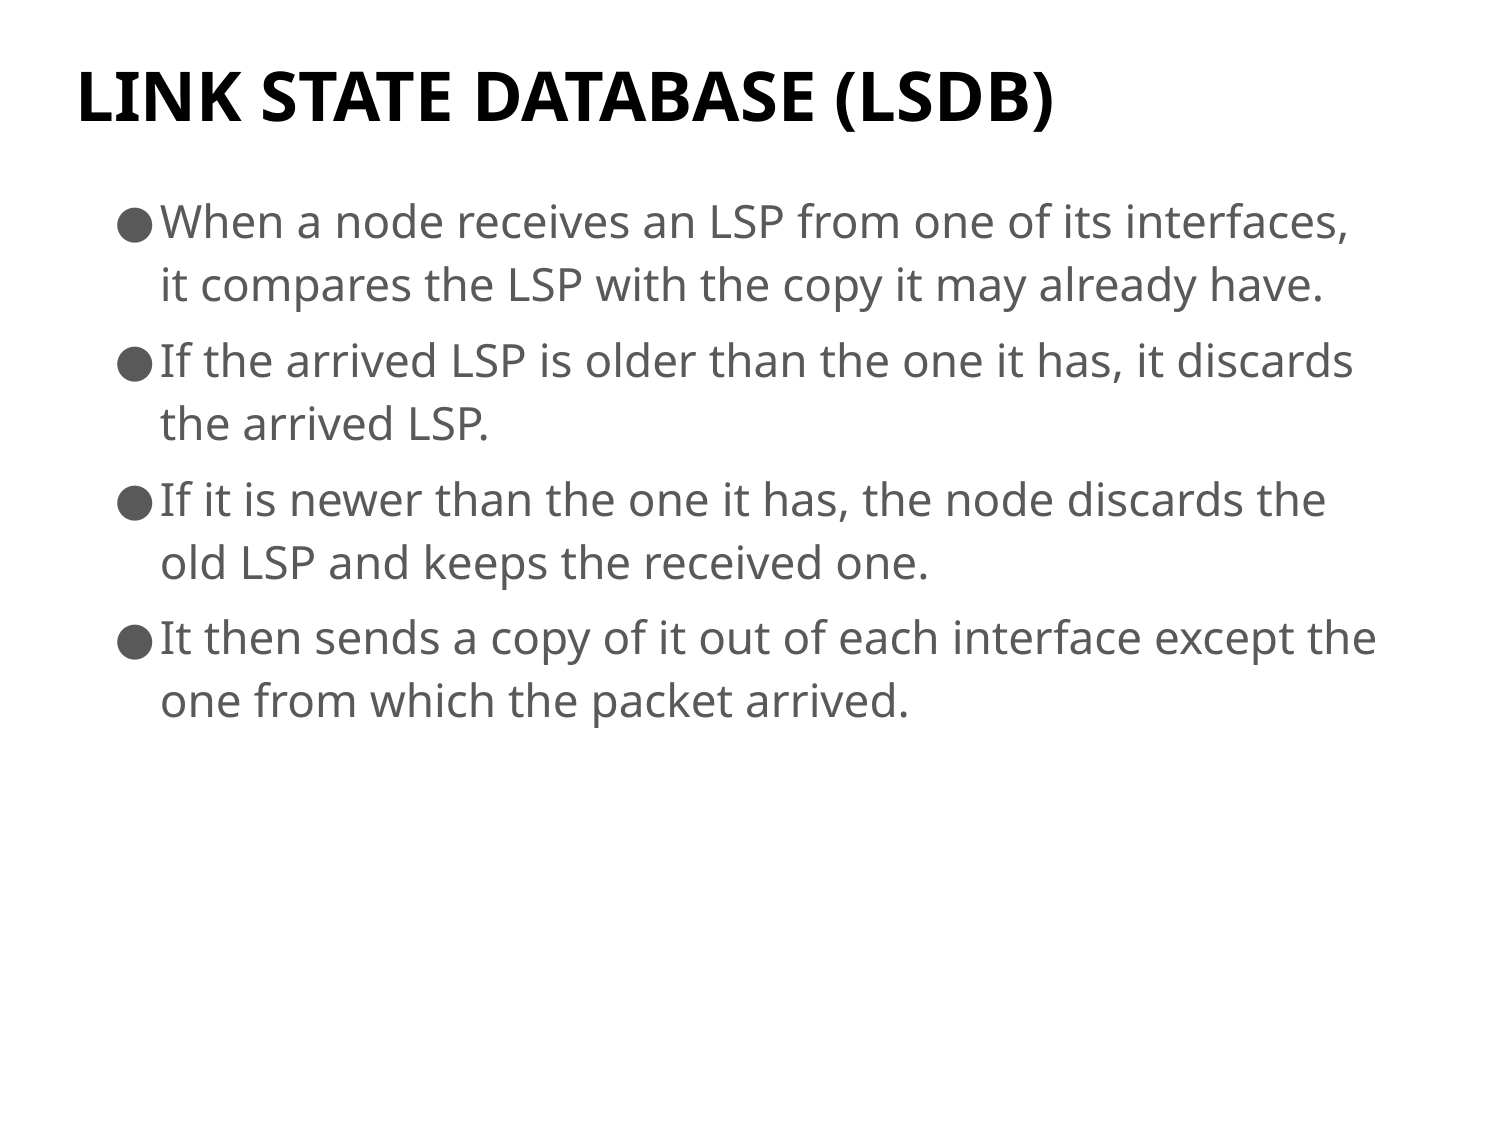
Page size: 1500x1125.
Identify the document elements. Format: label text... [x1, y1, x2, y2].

list When a node receives an LSP from one of its interfaces, it compares the LSP with the copy it may already have. If the arrived LSP is older than the one it has, it discards the arrived LSP. If it is newer than the one it has, the node discards the old LSP and keeps the received one. It then sends a copy of it out of each interface except the one from which the packet arrived. [99, 176, 1400, 972]
text_box LINK STATE DATABASE (LSDB) [60, 37, 1306, 151]
